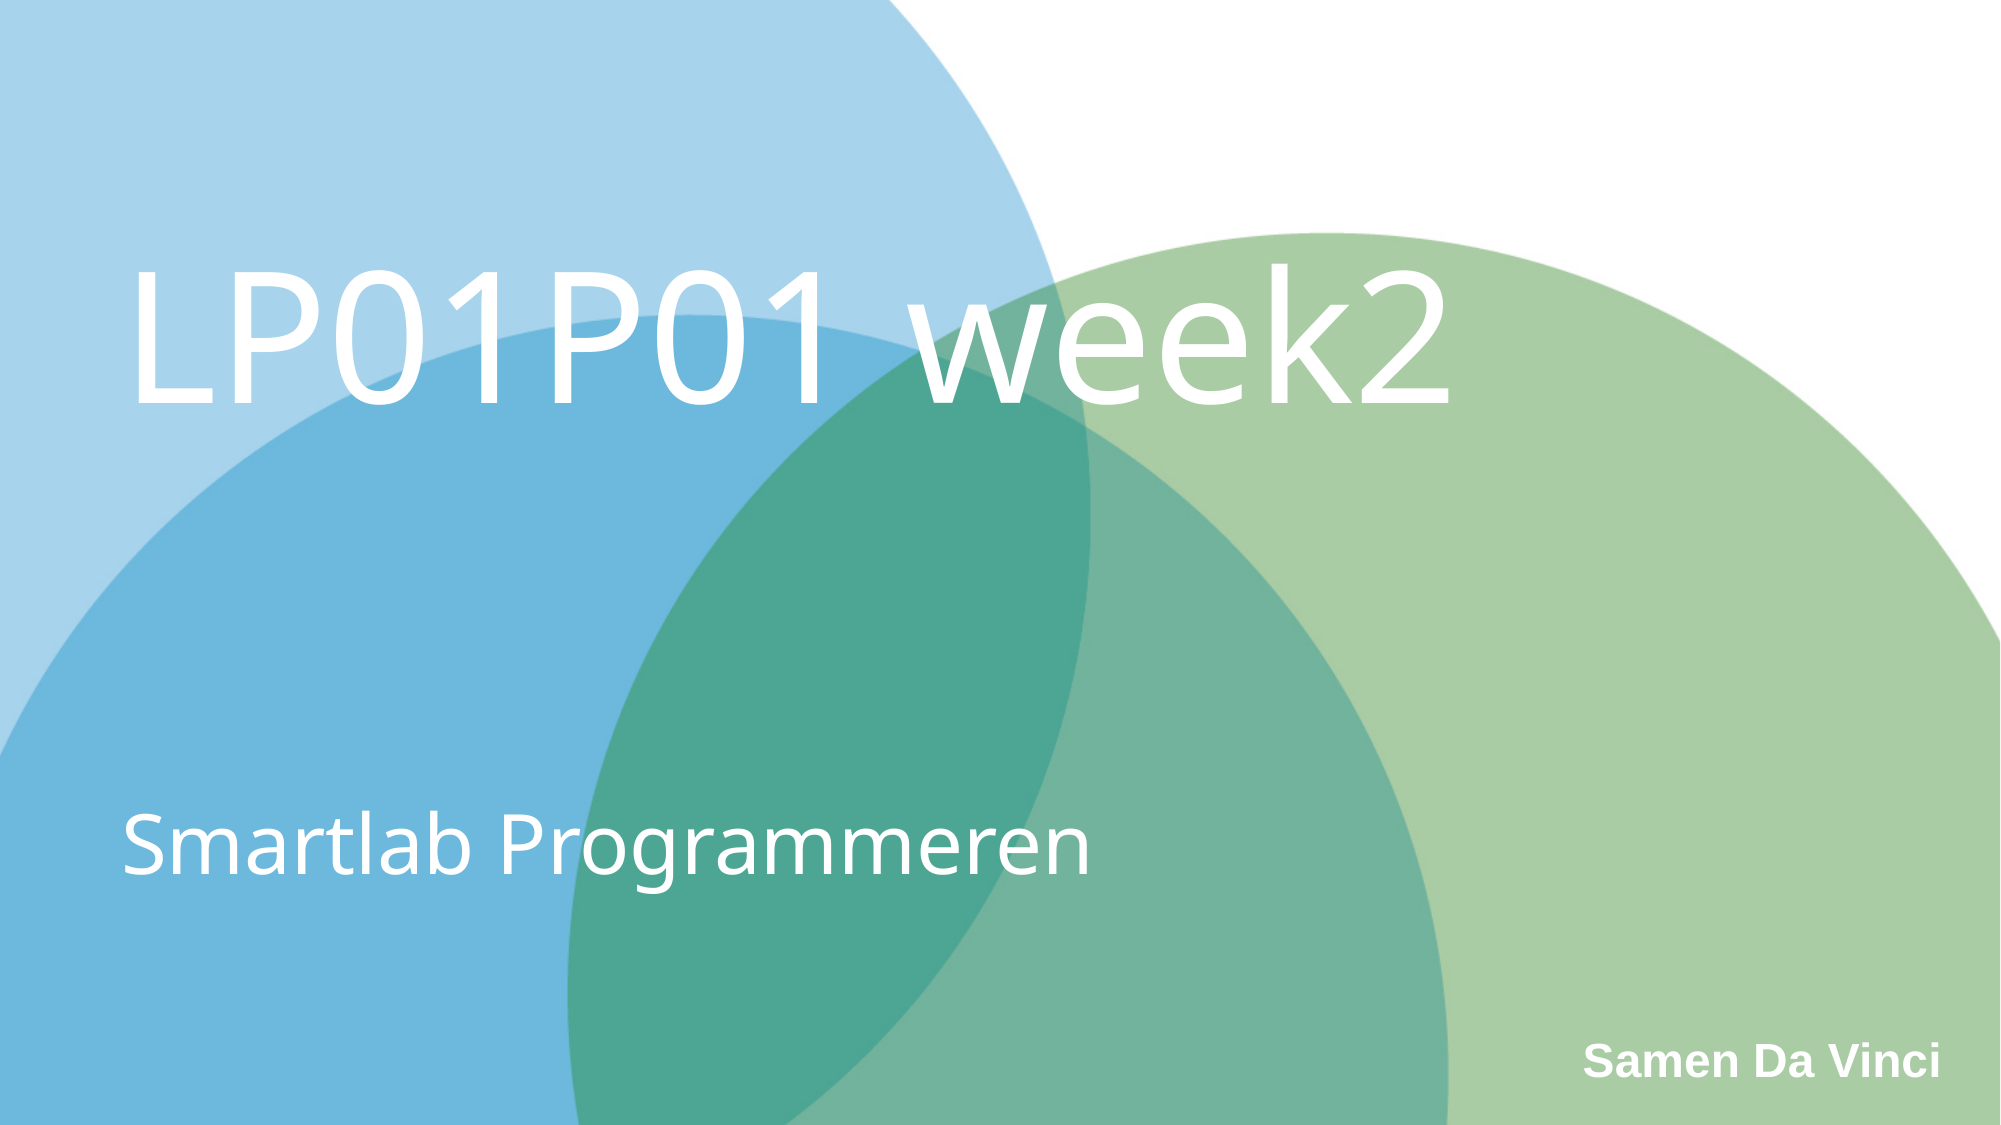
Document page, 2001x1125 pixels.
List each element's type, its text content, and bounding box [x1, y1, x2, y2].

title LP01P01 week2 Smartlab Programmeren [106, 199, 1607, 900]
picture [0, 0, 2001, 1125]
subtitle Samen Da Vinci [1567, 1028, 2000, 1100]
